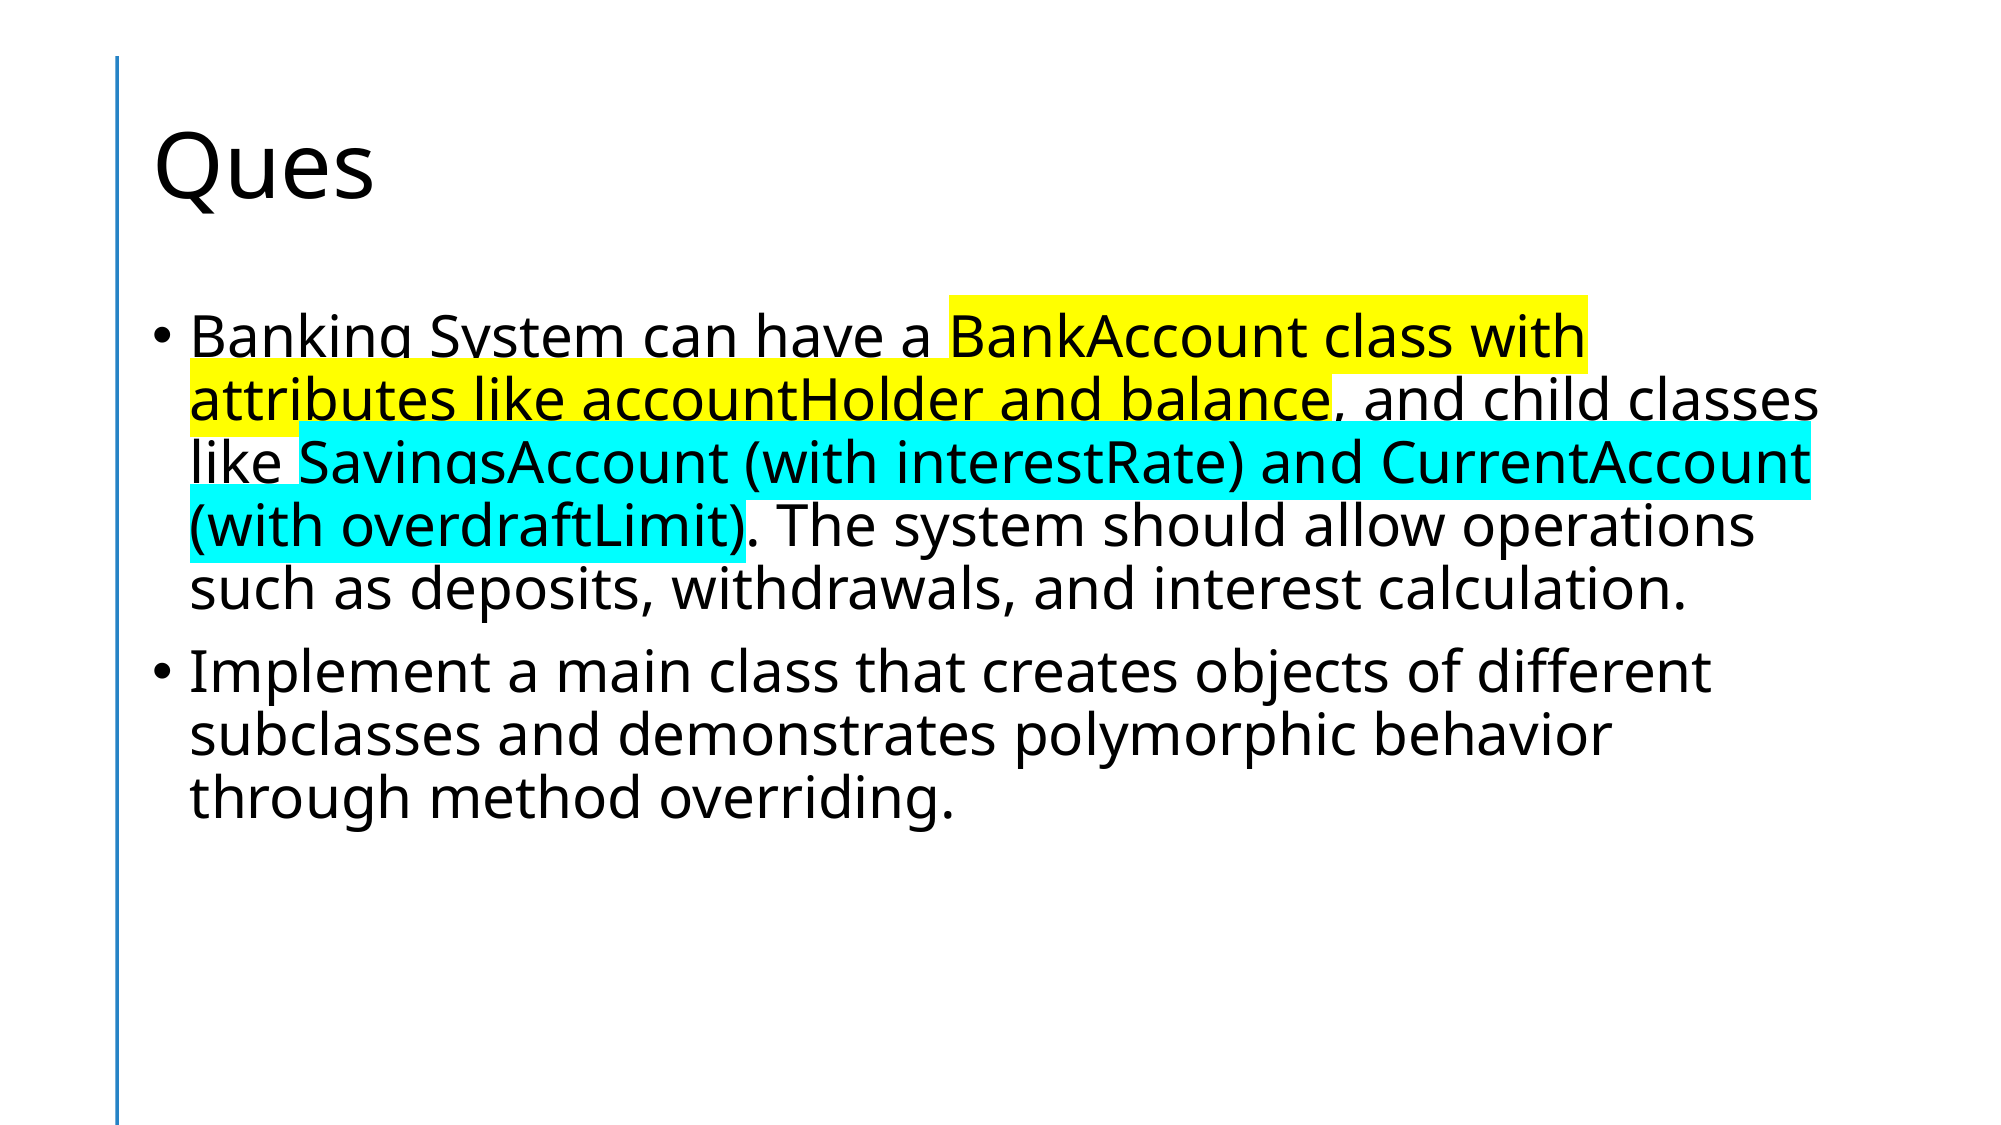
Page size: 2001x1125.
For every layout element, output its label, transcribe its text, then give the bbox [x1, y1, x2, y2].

title Ques [137, 59, 1863, 278]
list Banking System can have a BankAccount class with attributes like accountHolder and balance, and child classes like SavingsAccount (with interestRate) and CurrentAccount (with overdraftLimit). The system should allow operations such as deposits, withdrawals, and interest calculation. Implement a main class that creates objects of different subclasses and demonstrates polymorphic behavior through method overriding. [137, 299, 1863, 1014]
